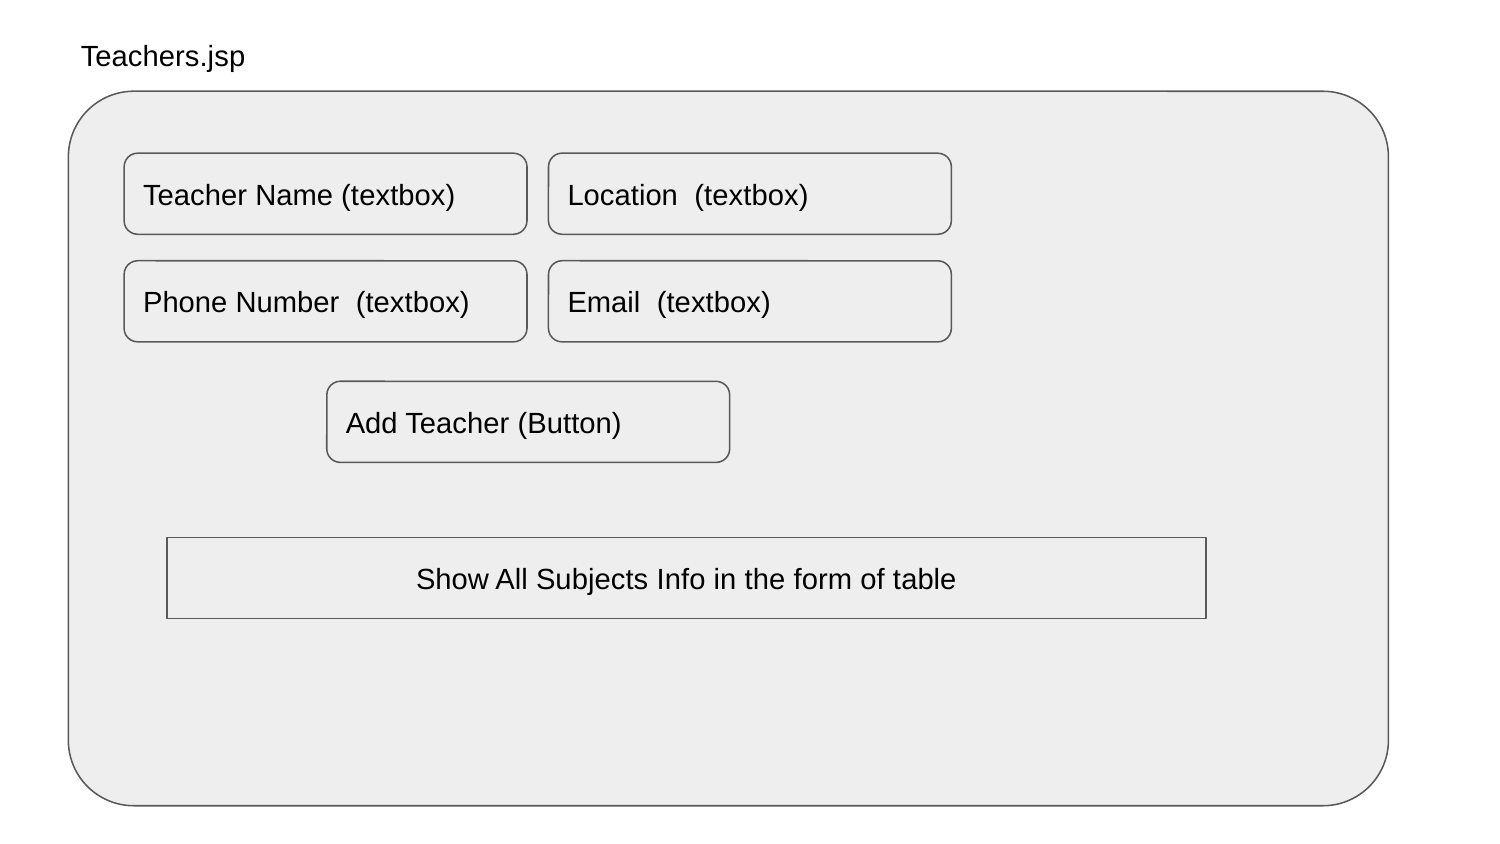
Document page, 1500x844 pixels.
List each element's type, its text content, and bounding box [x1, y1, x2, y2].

text_box Teacher Name (textbox) [124, 153, 528, 235]
text_box Teachers.jsp [65, 22, 327, 88]
text_box Show All Subjects Info in the form of table [167, 537, 1207, 619]
text_box Email (textbox) [548, 260, 952, 342]
text_box Add Teacher (Button) [326, 381, 730, 463]
text_box Location (textbox) [548, 153, 952, 235]
text_box [68, 91, 1389, 806]
text_box Phone Number (textbox) [124, 260, 528, 342]
